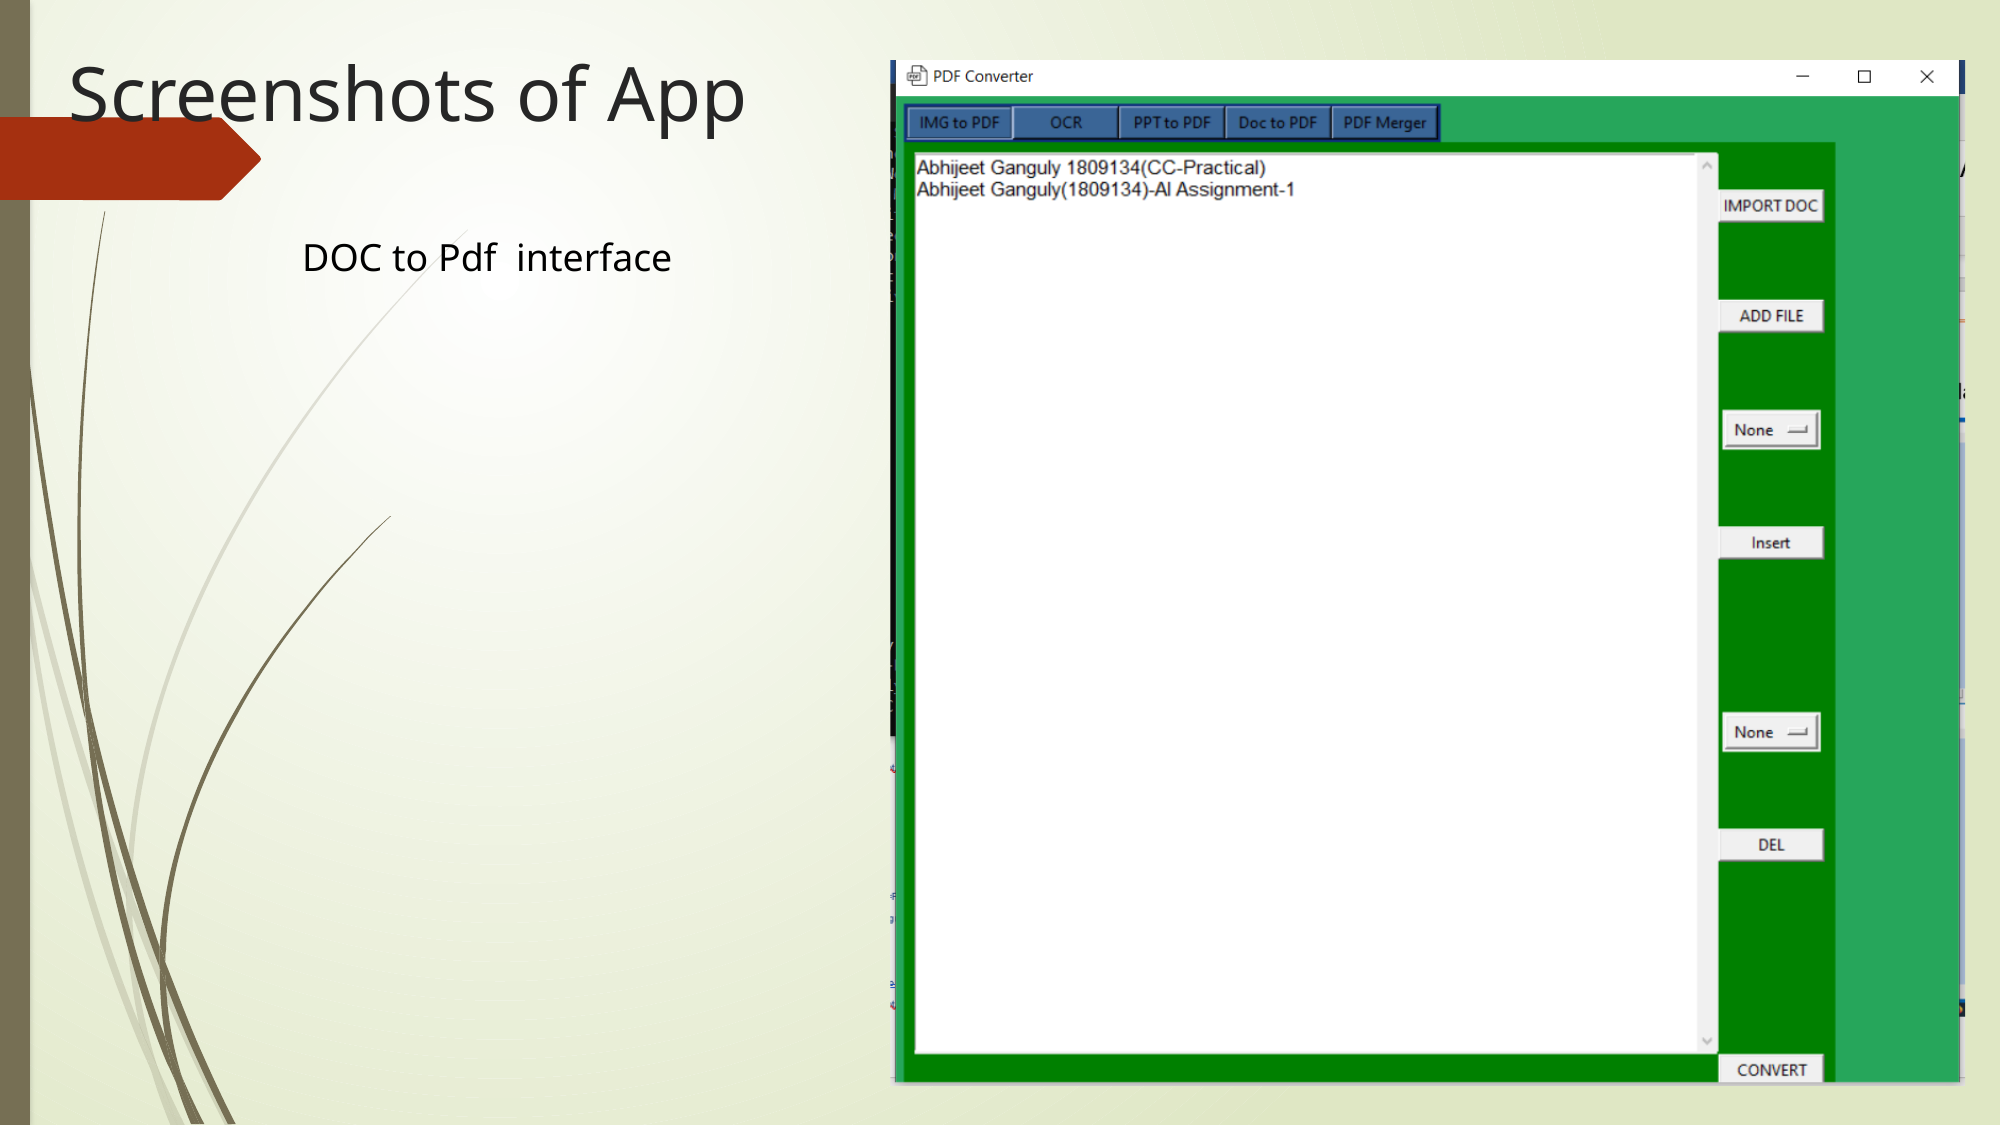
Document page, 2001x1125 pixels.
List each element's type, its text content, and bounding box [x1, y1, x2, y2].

text_box DOC to Pdf interface [287, 226, 885, 286]
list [890, 59, 1966, 1087]
title Screenshots of App [53, 39, 1779, 257]
